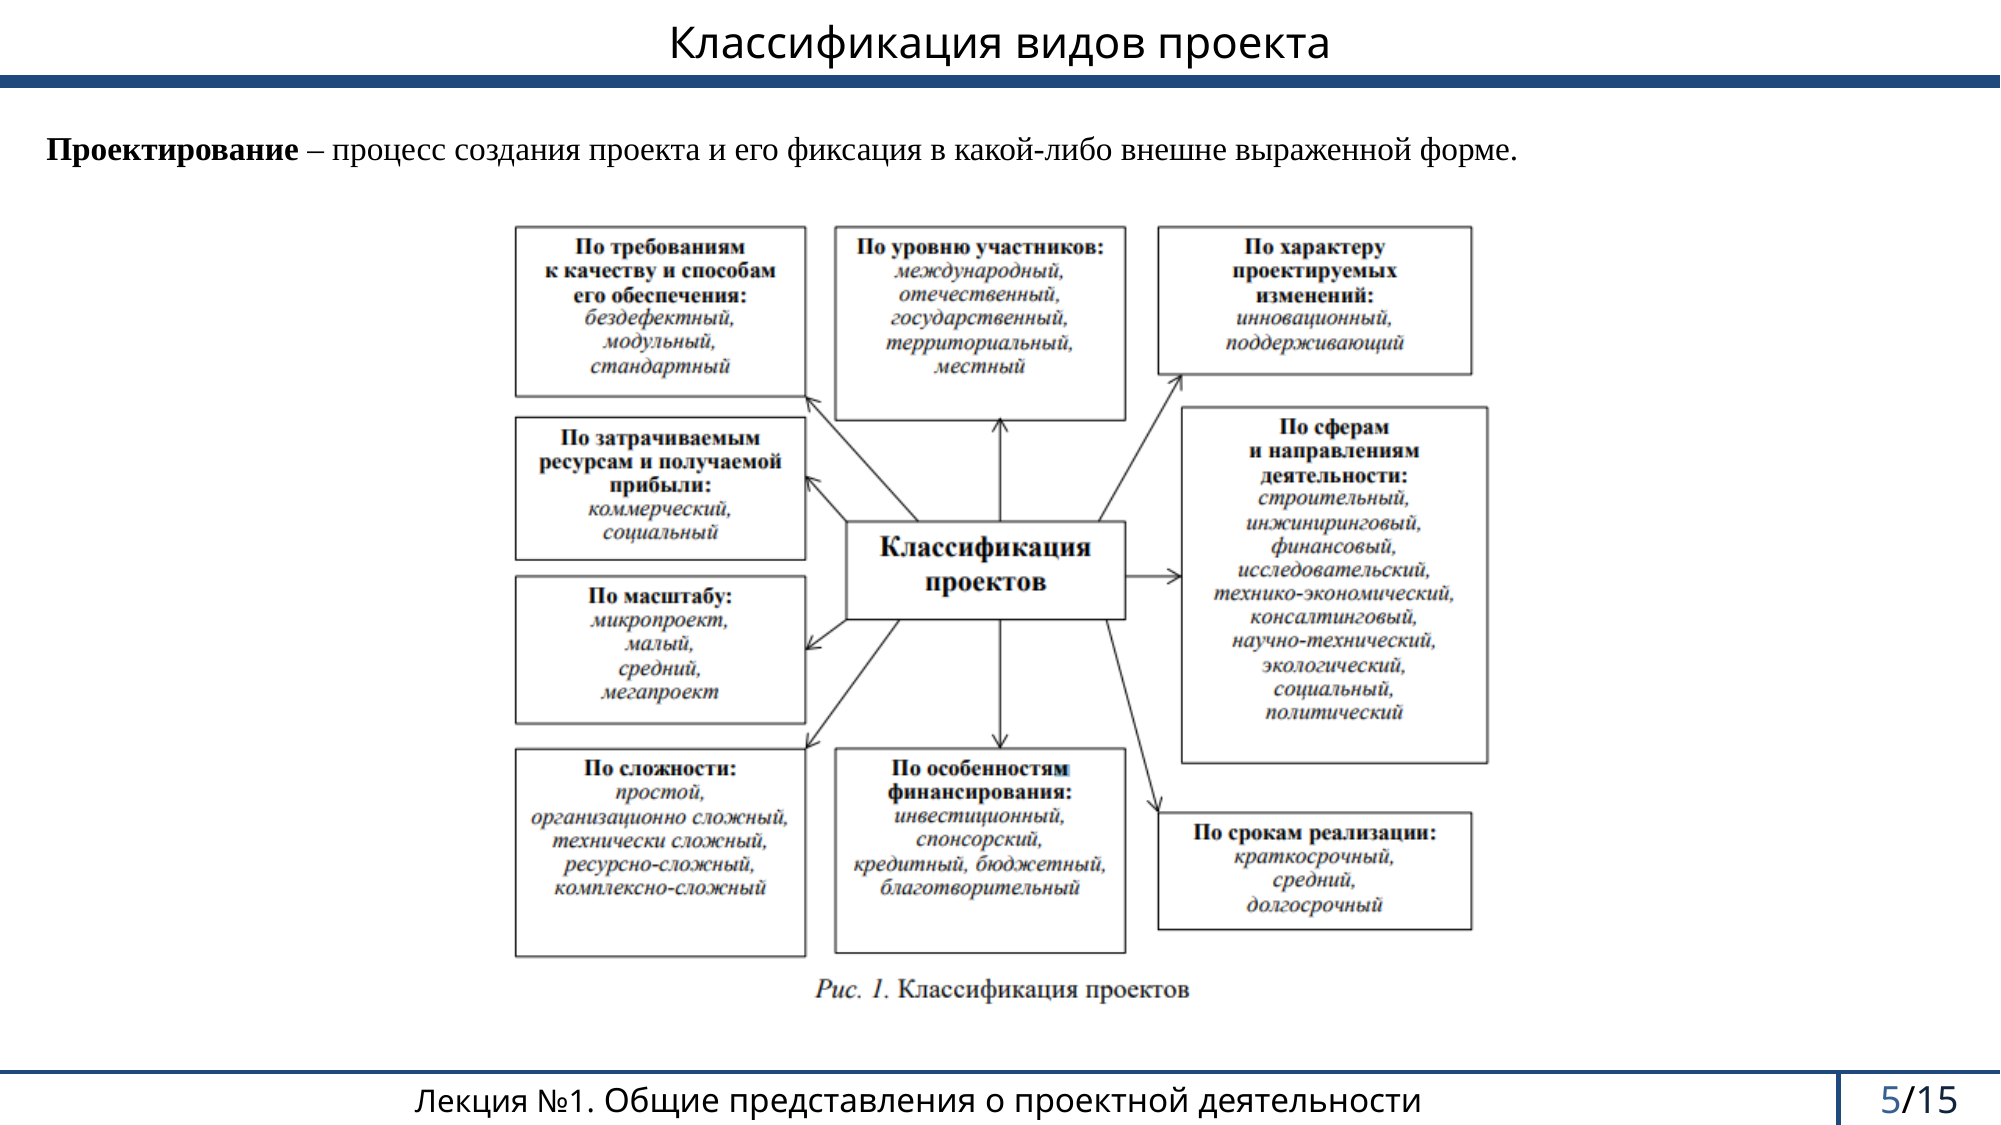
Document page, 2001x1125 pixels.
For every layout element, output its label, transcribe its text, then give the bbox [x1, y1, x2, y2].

title Проектирование – процесс создания проекта и его фиксация в какой-либо внешне выраженной форме. [31, 113, 1969, 180]
text_box Классификация видов проекта [249, 7, 1750, 75]
picture [508, 215, 1491, 1012]
text_box Лекция №1. Общие представления о проектной деятельности [0, 1082, 1834, 1125]
text_box 5/15 [1844, 1084, 2000, 1125]
